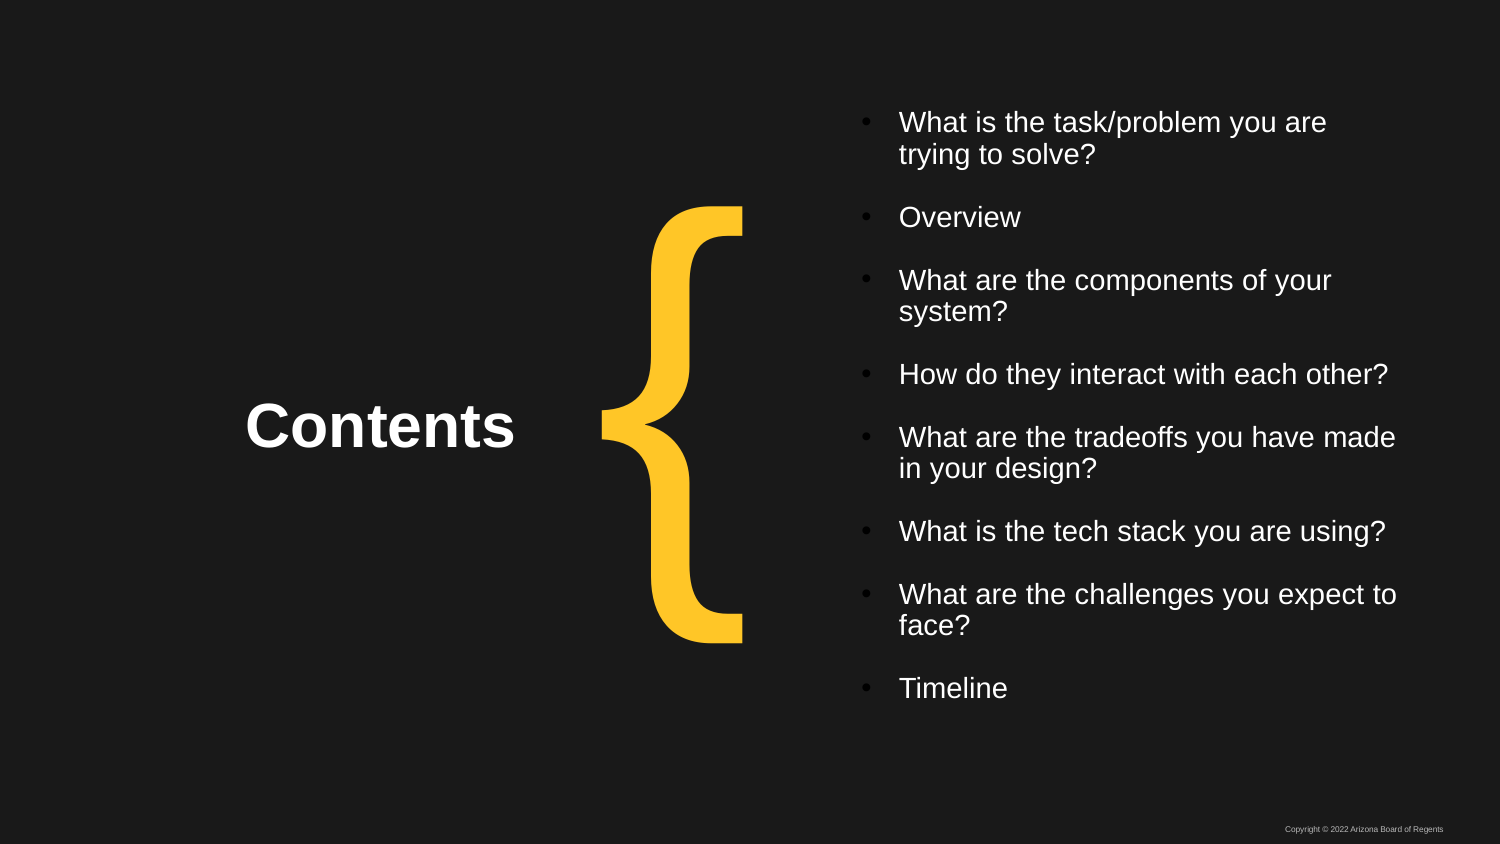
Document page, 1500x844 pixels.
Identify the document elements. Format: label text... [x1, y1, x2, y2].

title Contents [92, 51, 532, 793]
subtitle What is the task/problem you are trying to solve? Overview What are the components of your system? How do they interact with each other? What are the tradeoffs you have made in your design? What is the tech stack you are using? What are the challenges you expect to face? Timeline [808, 51, 1422, 792]
